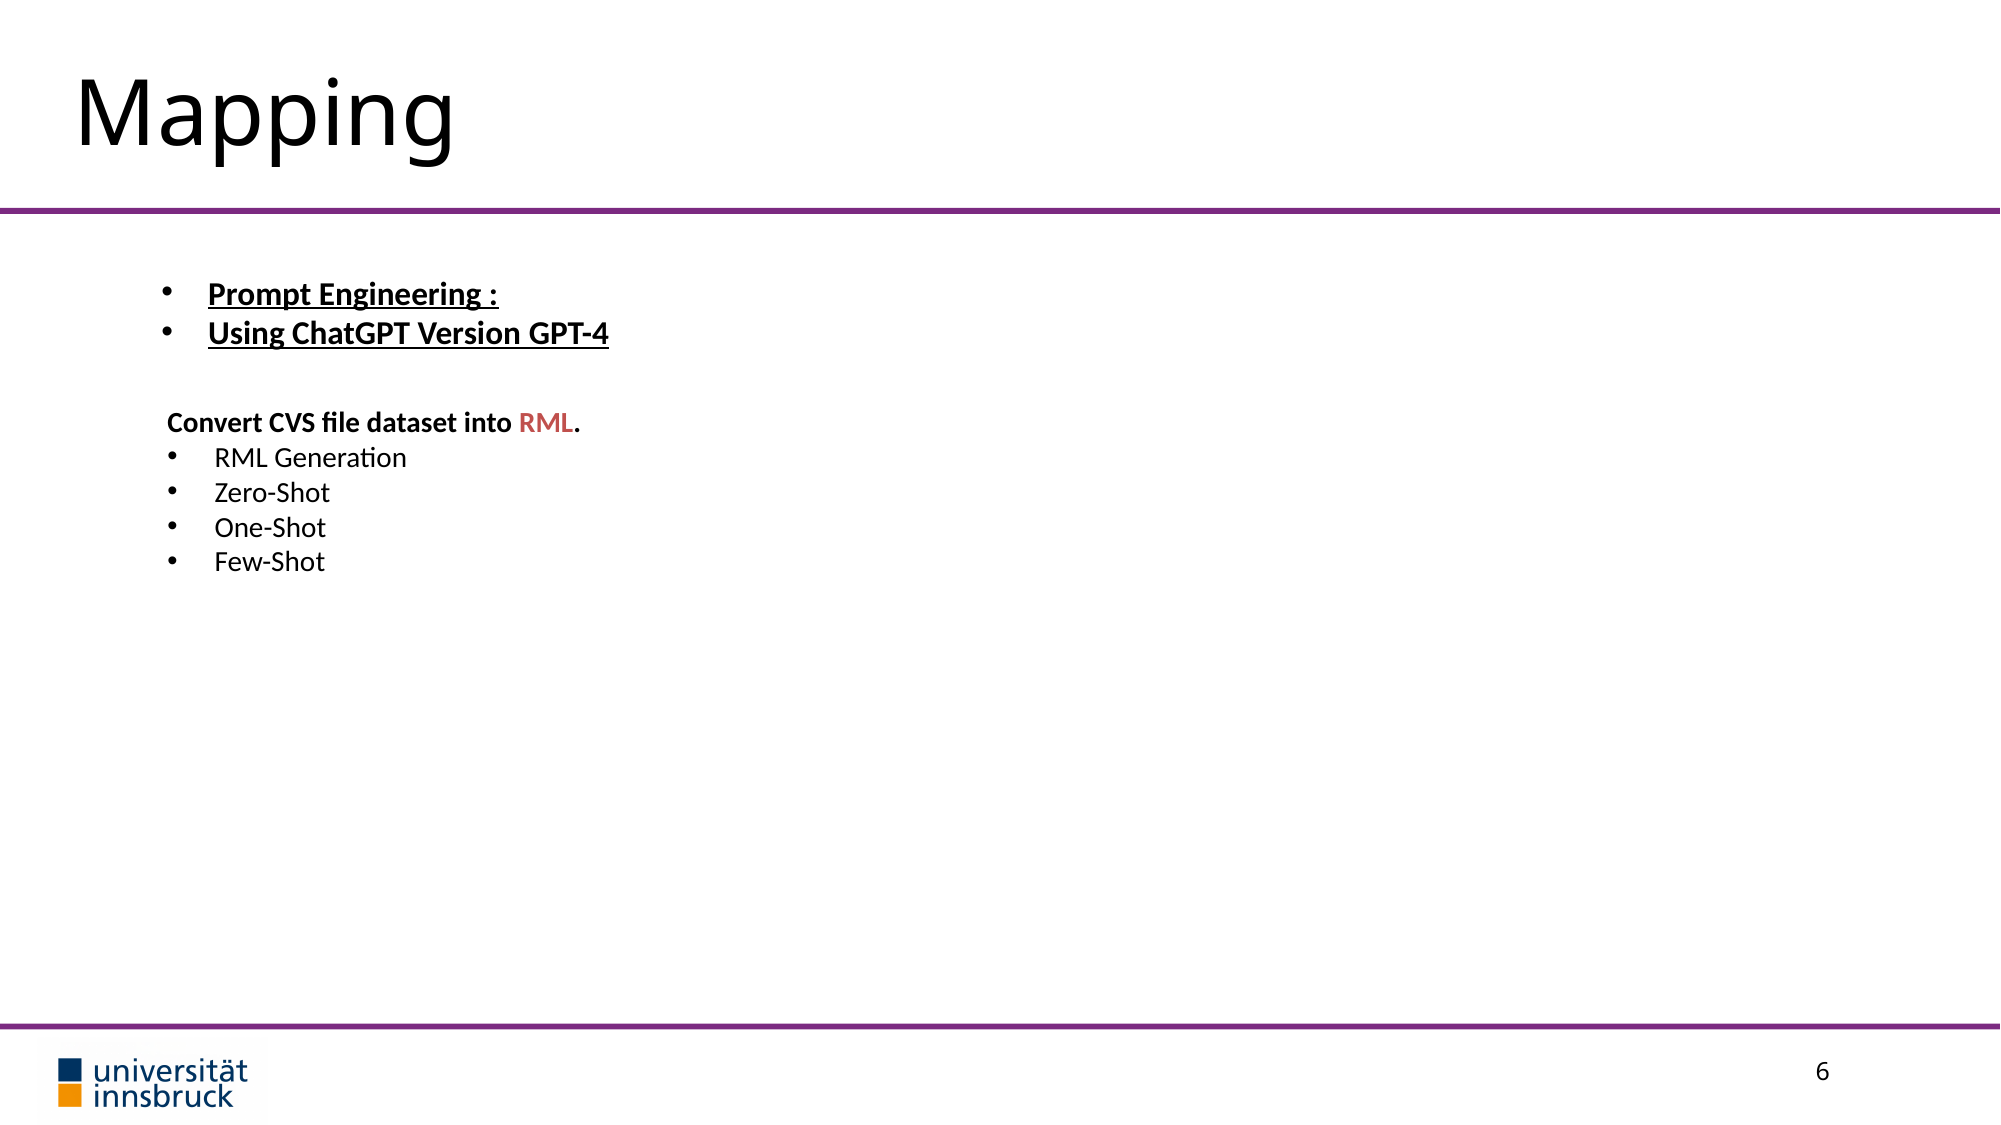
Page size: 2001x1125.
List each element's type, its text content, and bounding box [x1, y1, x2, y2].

text_box Prompt Engineering : Using ChatGPT Version GPT-4 [161, 269, 1839, 352]
title Mapping [0, 12, 2000, 274]
picture [37, 1037, 268, 1125]
text_box Convert CVS file dataset into RML. RML Generation Zero-Shot One-Shot Few-Shot [152, 387, 1453, 907]
slide_number 6 [1809, 1055, 1856, 1125]
